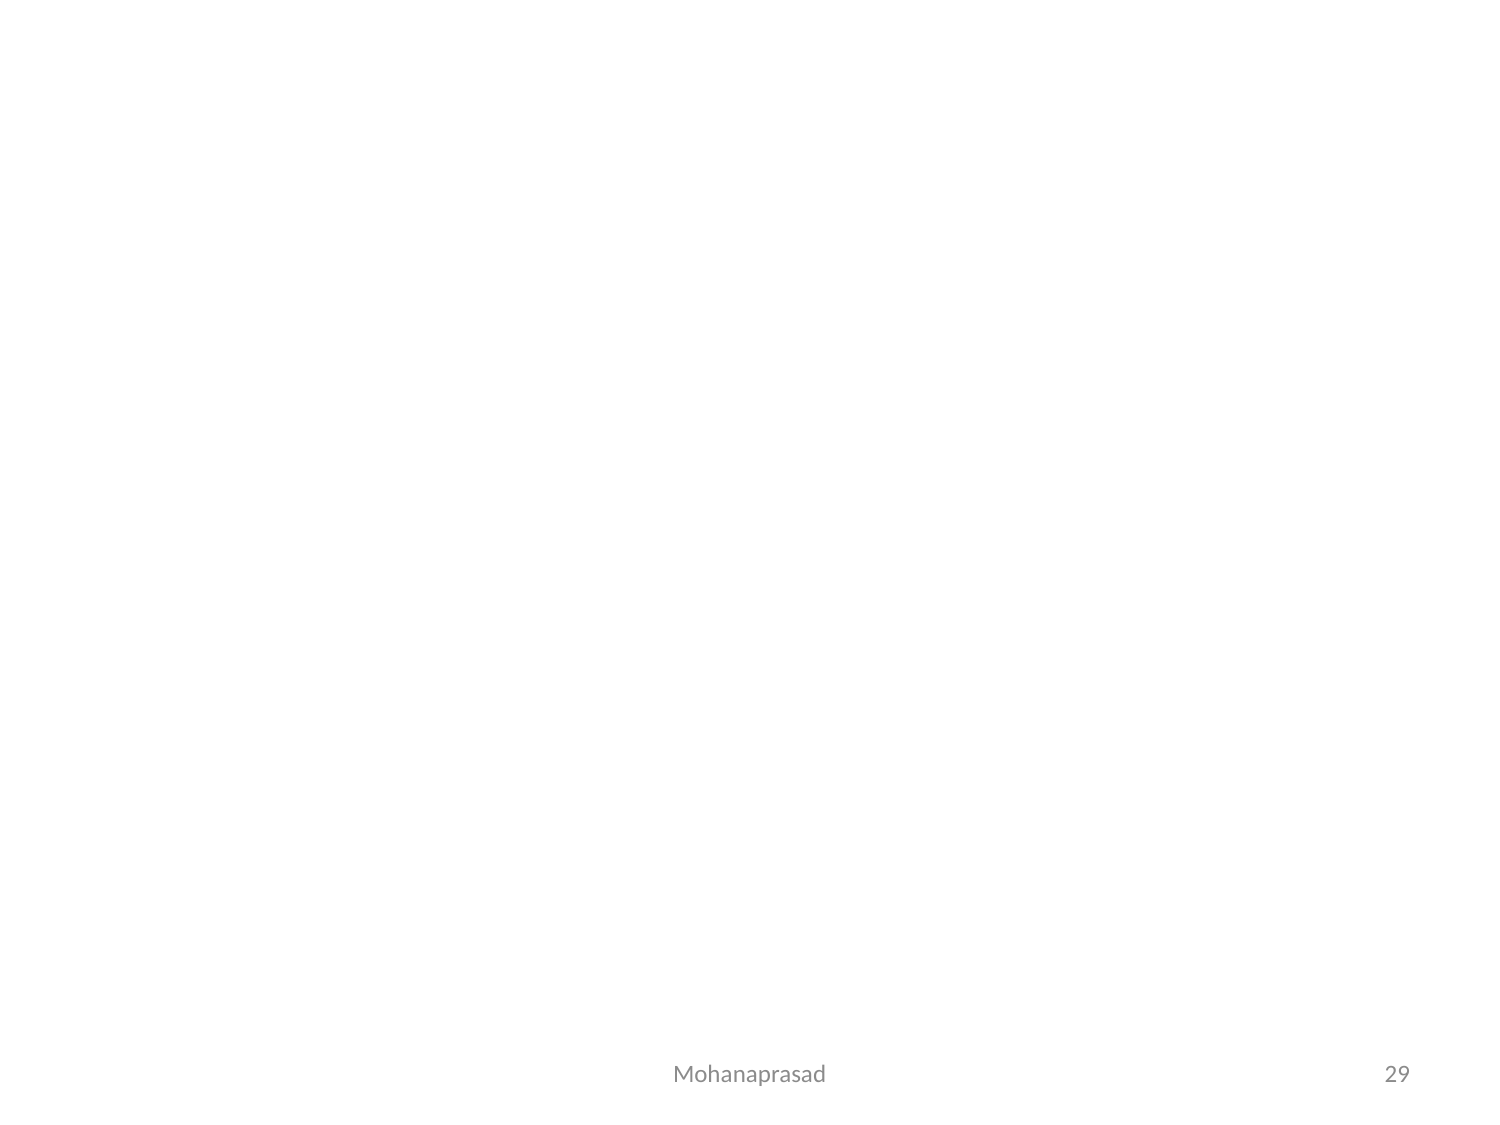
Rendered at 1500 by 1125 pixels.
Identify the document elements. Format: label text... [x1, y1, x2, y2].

slide_number 29 [1074, 1042, 1425, 1103]
footer Mohanaprasad [512, 1042, 988, 1103]
